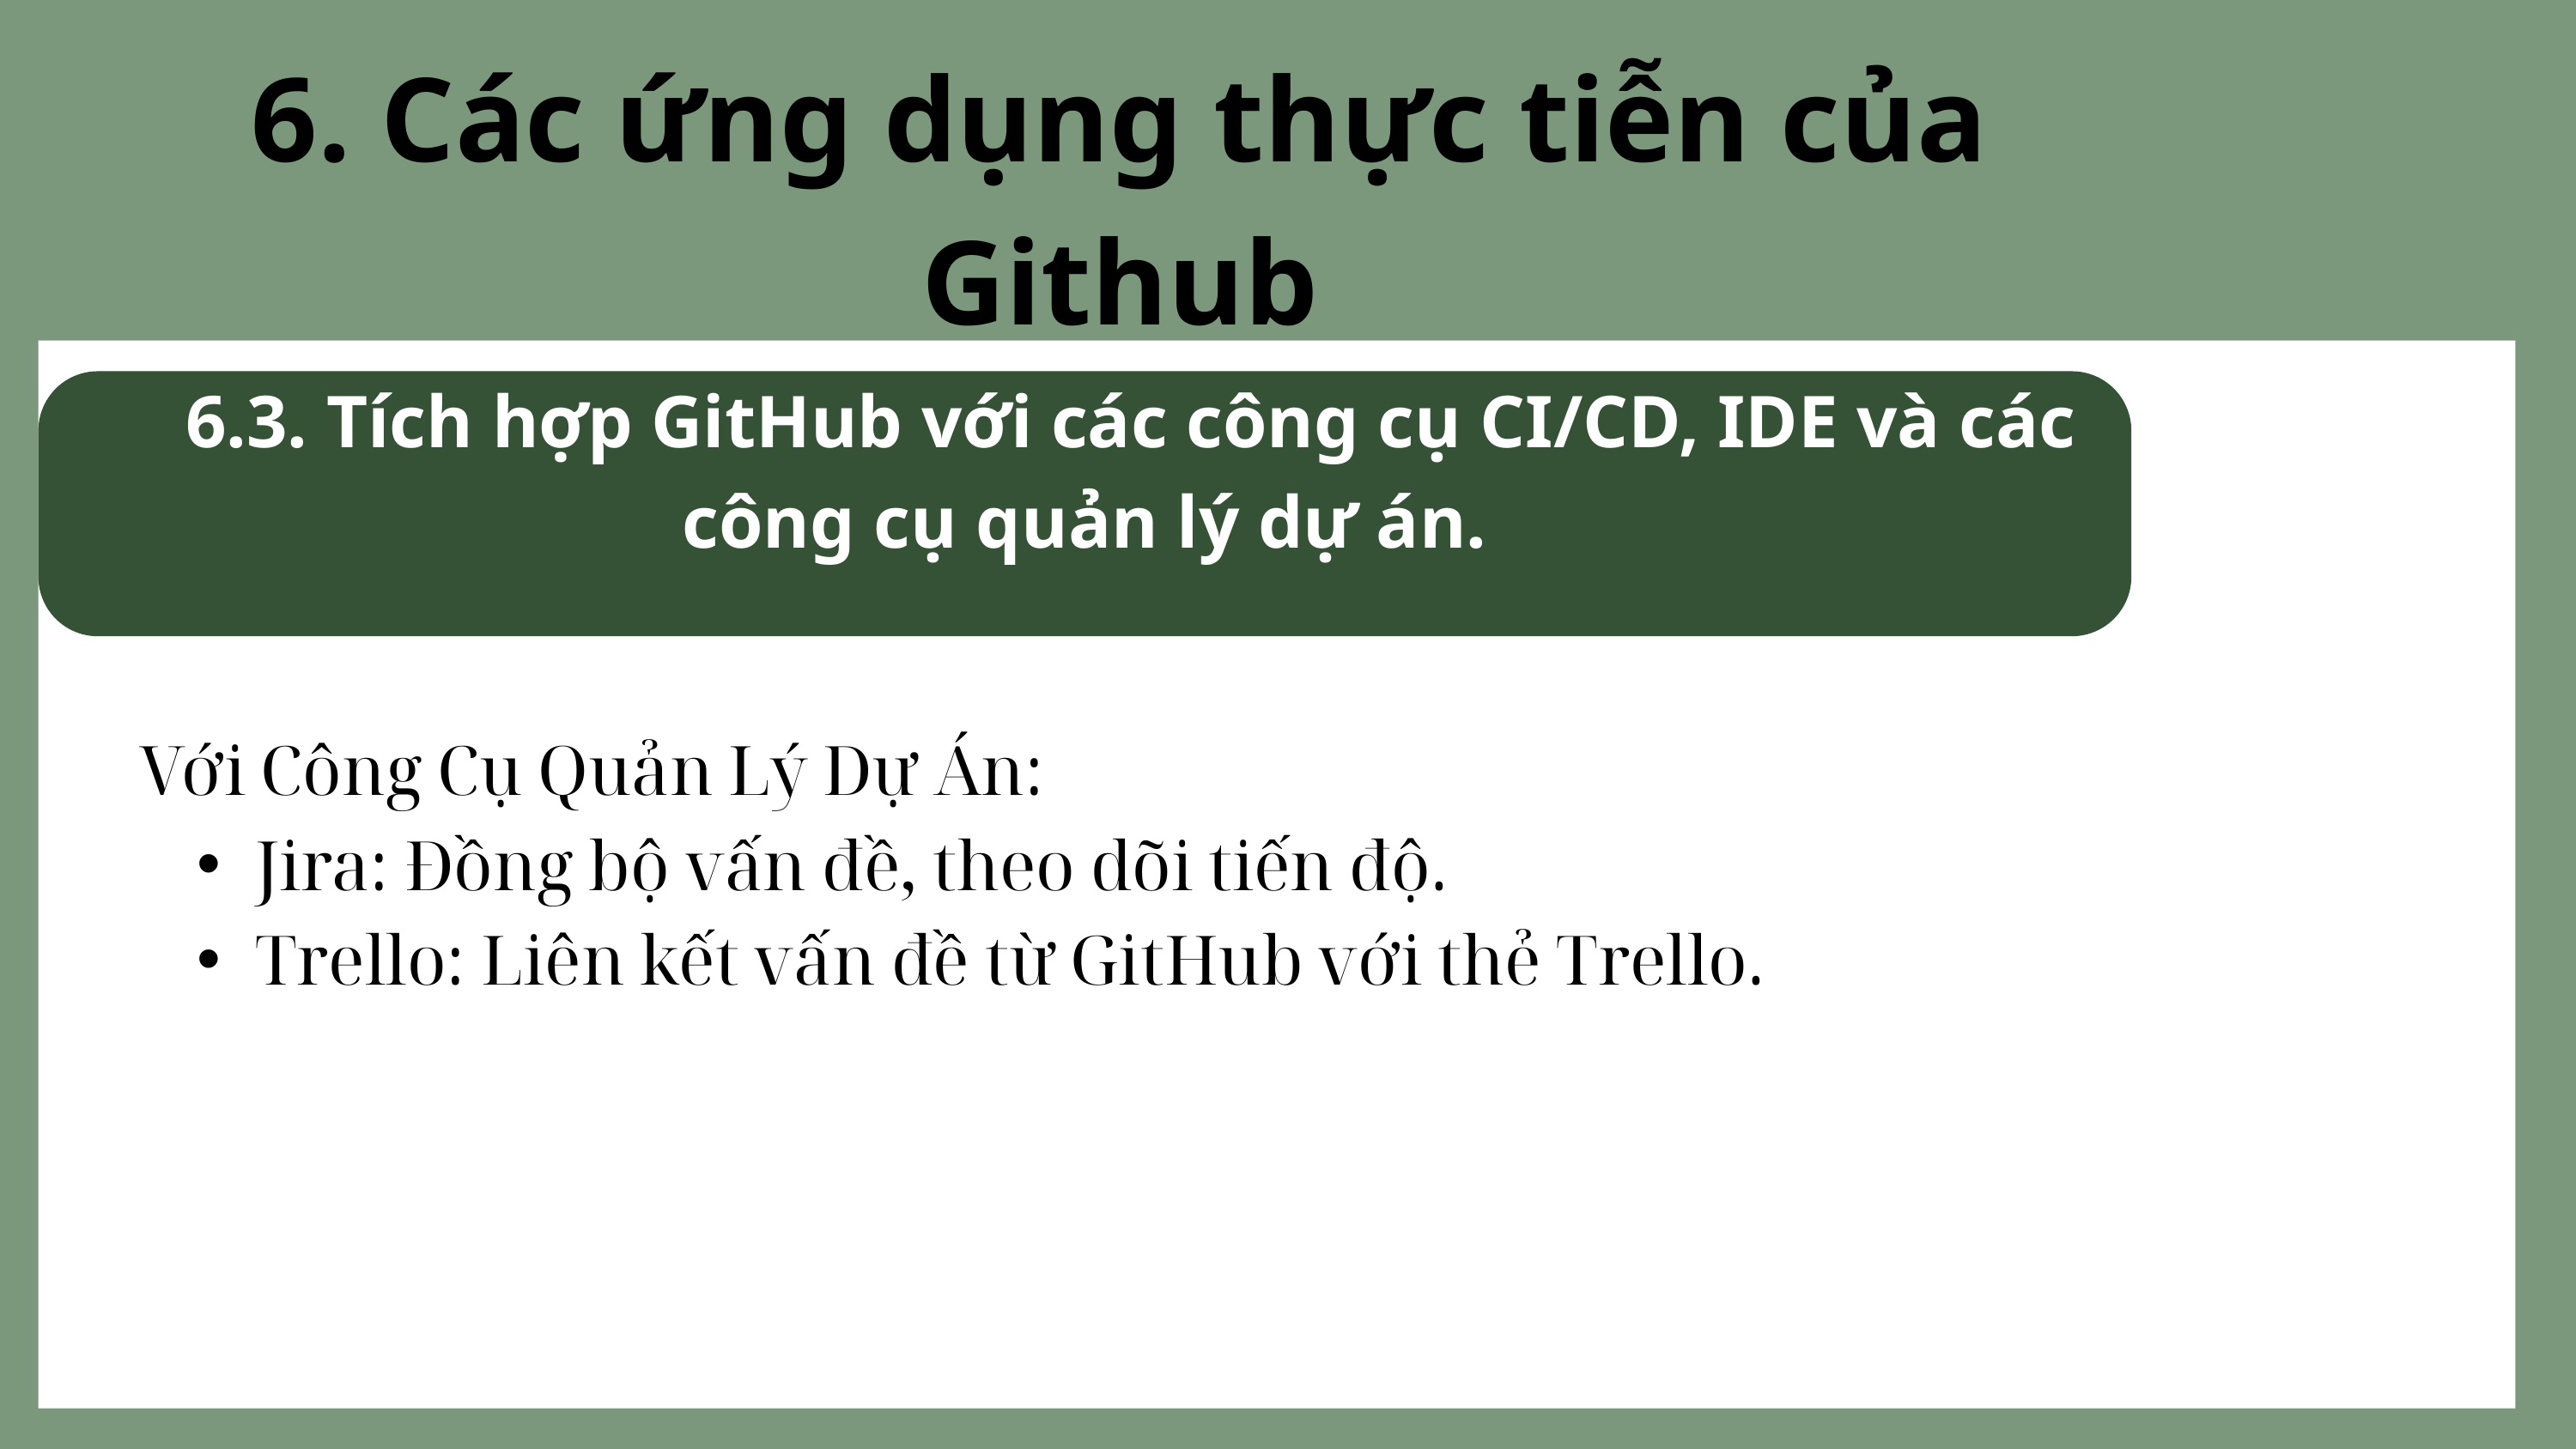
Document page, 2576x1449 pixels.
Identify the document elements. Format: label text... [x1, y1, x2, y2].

text_box 6. Các ứng dụng thực tiễn của Github [38, 22, 2202, 349]
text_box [38, 371, 2132, 637]
text_box Với Công Cụ Quản Lý Dự Án: Jira: Đồng bộ vấn đề, theo dõi tiến độ. Trello: Liên kết vấn đề từ GitHub với thẻ Trello. [139, 713, 2132, 1094]
text_box [38, 340, 2516, 1409]
